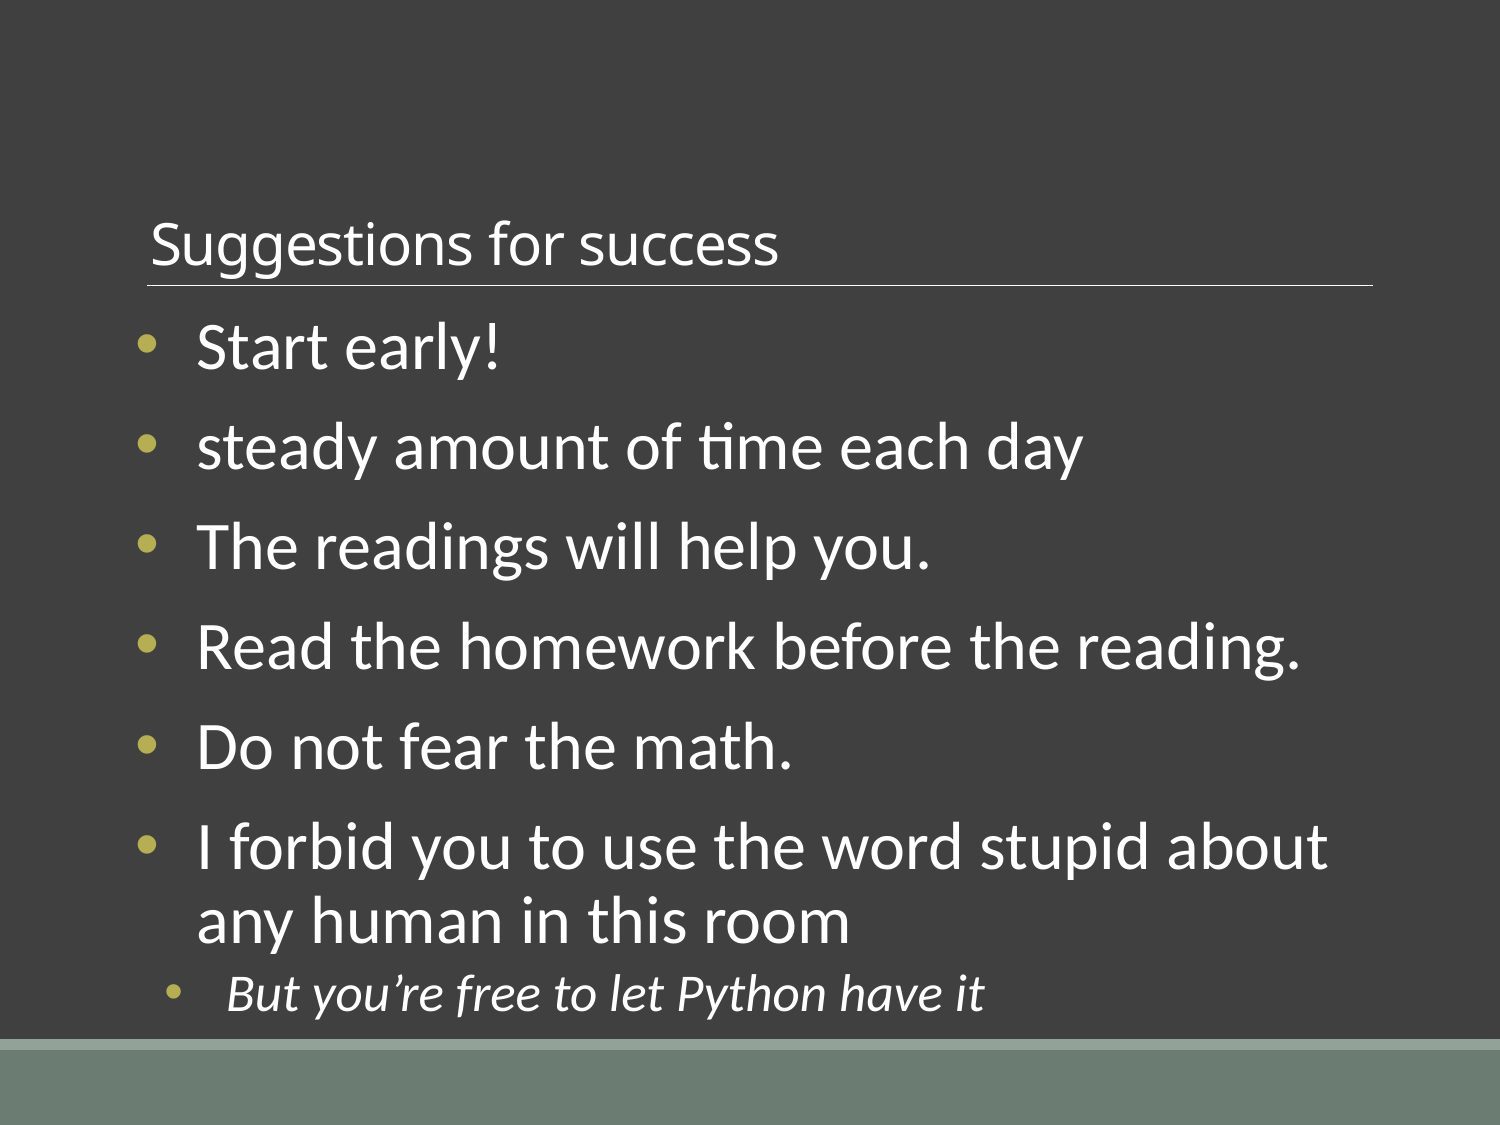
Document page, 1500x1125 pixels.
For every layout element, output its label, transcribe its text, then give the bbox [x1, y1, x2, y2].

title Suggestions for success [135, 47, 1373, 285]
list Start early! steady amount of time each day The readings will help you. Read the homework before the reading. Do not fear the math. I forbid you to use the word stupid about any human in this room But you’re free to let Python have it [135, 302, 1373, 1037]
